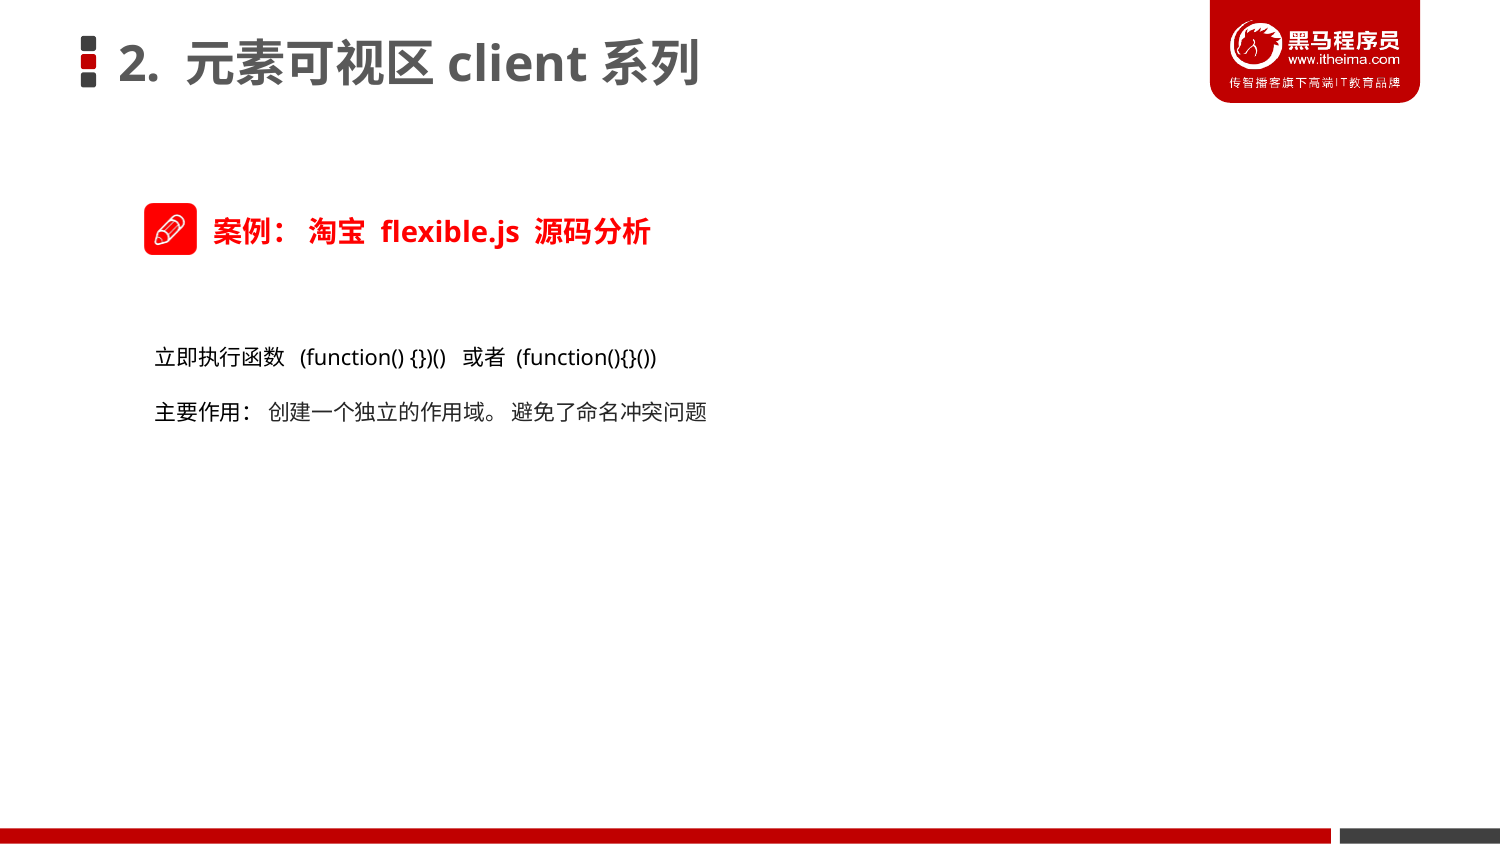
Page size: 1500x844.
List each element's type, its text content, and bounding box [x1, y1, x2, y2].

picture [1211, 11, 1419, 97]
title 2. 元素可视区client系列 [103, 0, 1209, 130]
picture [139, 199, 200, 259]
text_box 案例： 淘宝 flexible.js 源码分析 [199, 188, 1007, 256]
text_box 立即执行函数 (function() {})() 或者 (function(){}()) 主要作用： 创建一个独立的作用域。 避免了命名冲突问题 [139, 323, 1246, 518]
